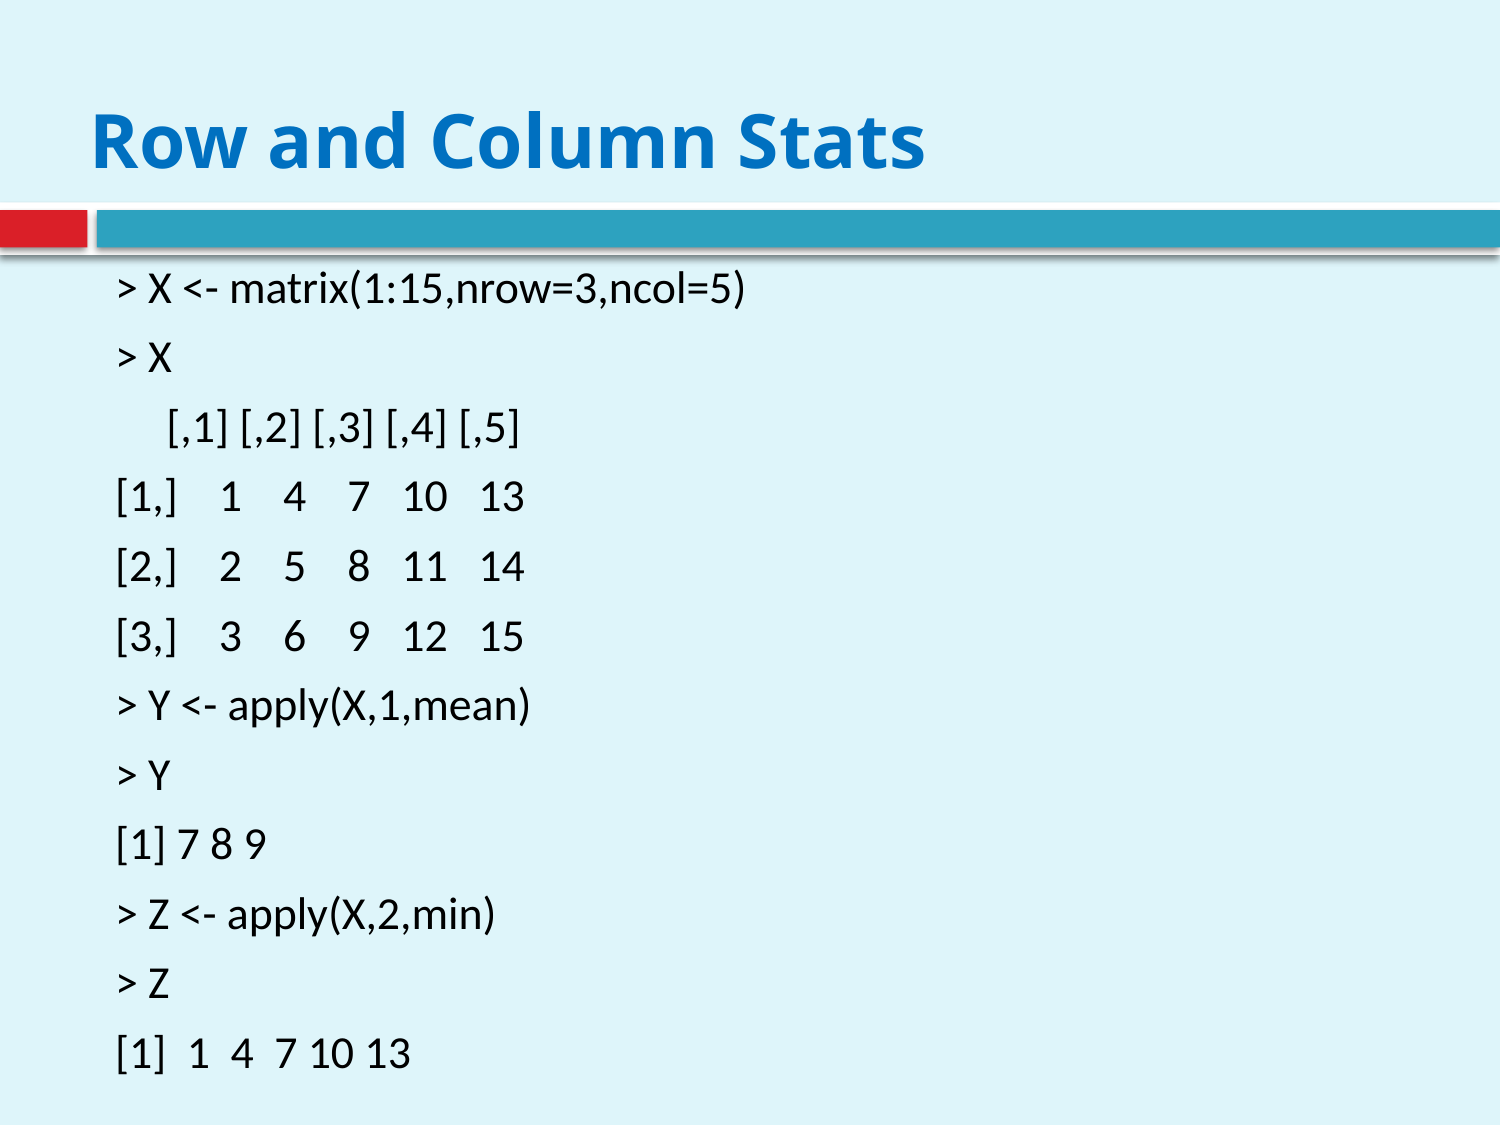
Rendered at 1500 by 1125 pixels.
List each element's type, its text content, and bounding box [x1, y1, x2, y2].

list > X <- matrix(1:15,nrow=3,ncol=5) > X [,1] [,2] [,3] [,4] [,5] [1,] 1 4 7 10 13 [2,] 2 5 8 11 14 [3,] 3 6 9 12 15 > Y <- apply(X,1,mean) > Y [1] 7 8 9 > Z <- apply(X,2,min) > Z [1] 1 4 7 10 13 [100, 249, 1463, 1100]
title Row and Column Stats [75, 45, 1463, 233]
